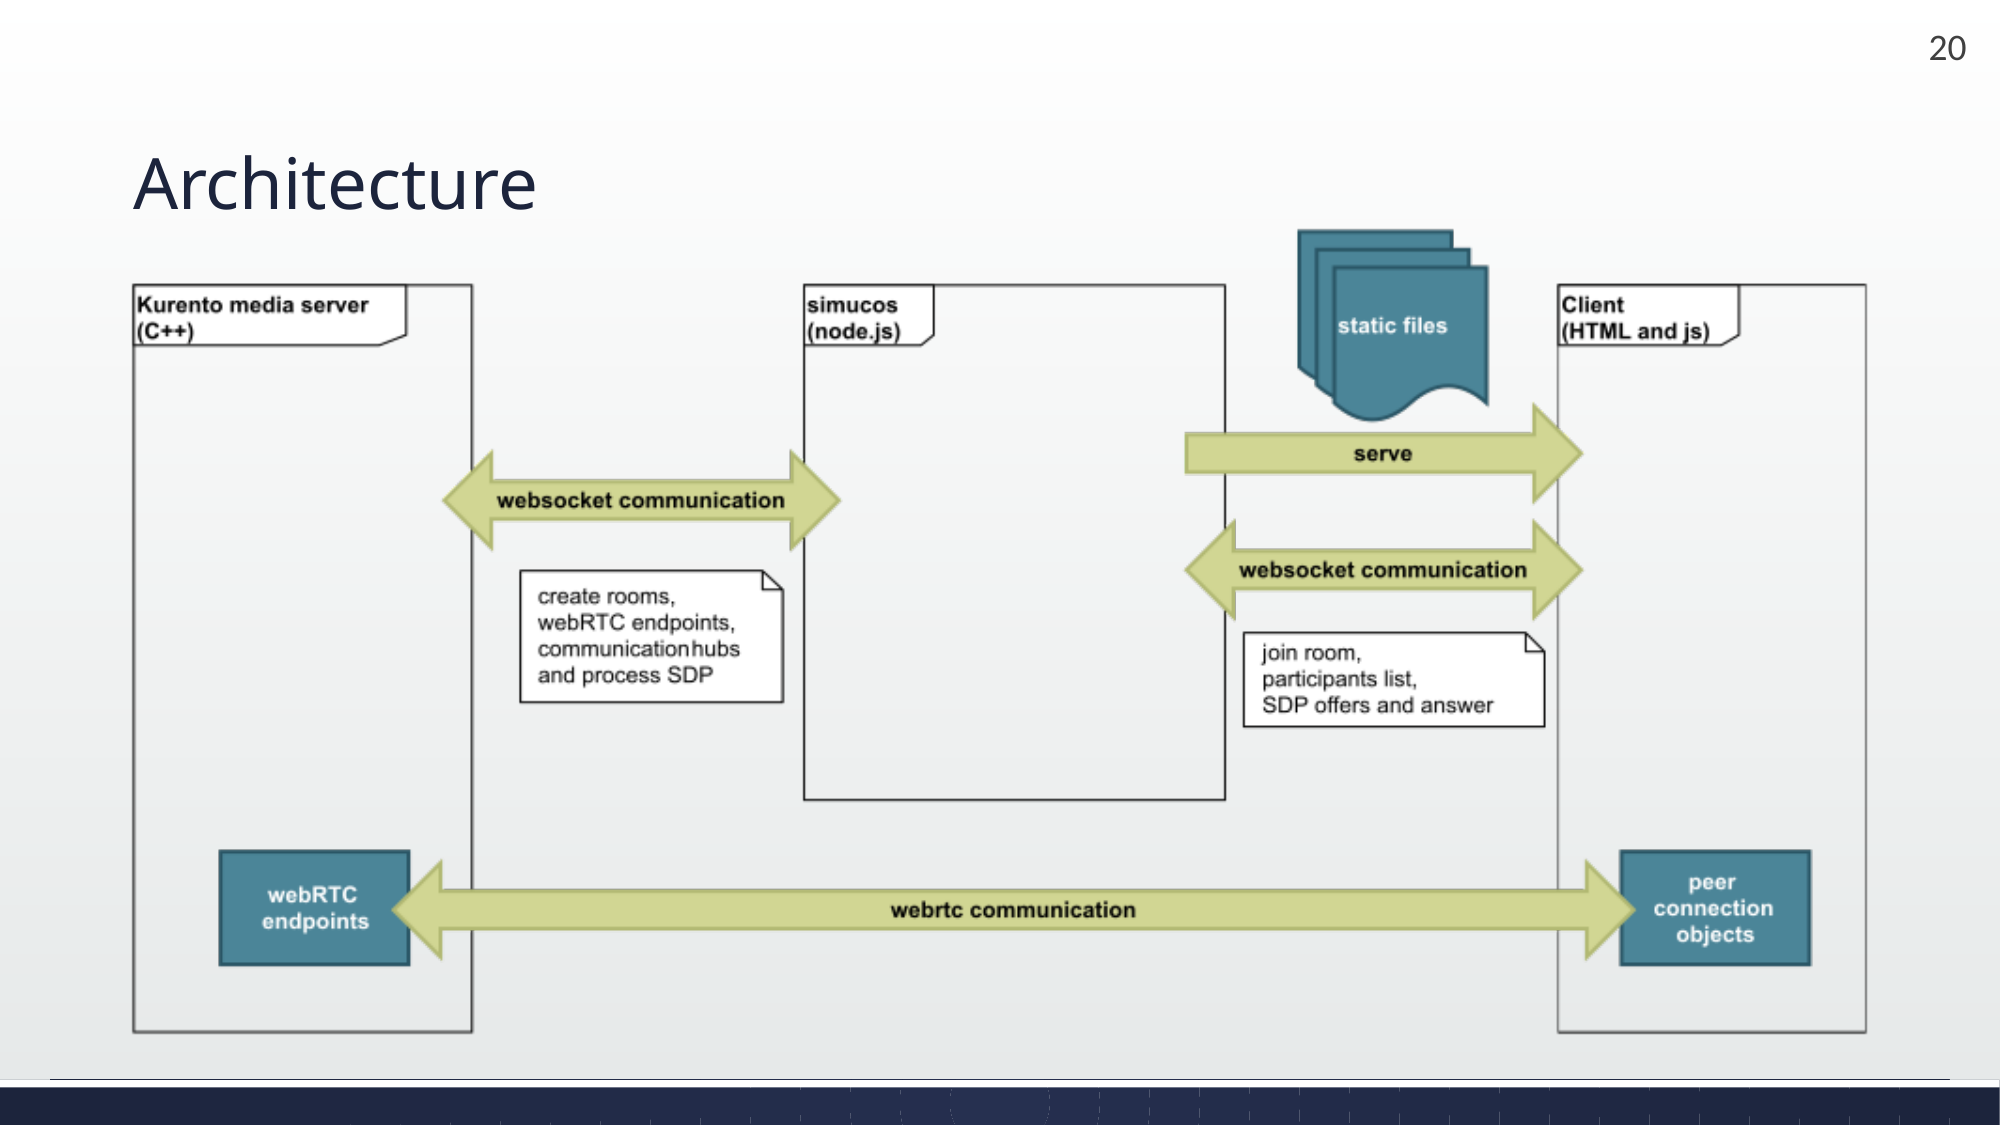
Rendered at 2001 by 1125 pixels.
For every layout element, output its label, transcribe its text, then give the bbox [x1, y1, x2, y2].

title Architecture [118, 29, 1679, 177]
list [80, 177, 1920, 1087]
